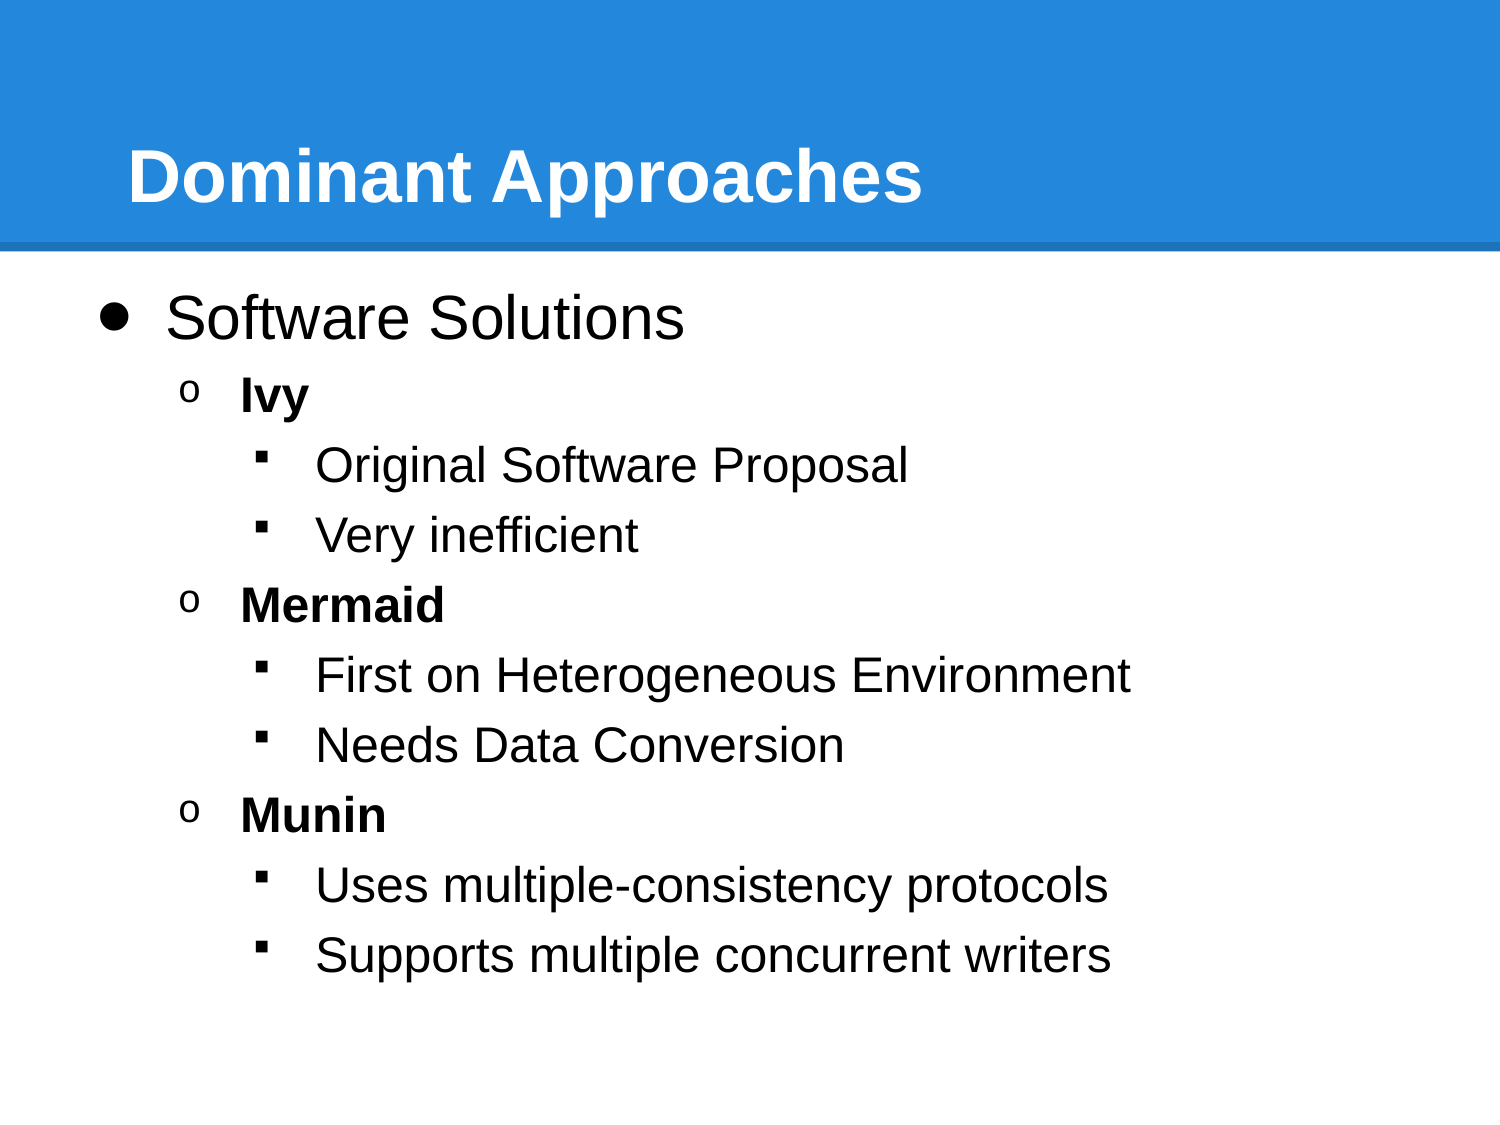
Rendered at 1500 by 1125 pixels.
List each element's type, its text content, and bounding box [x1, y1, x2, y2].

title Dominant Approaches [75, 45, 1425, 233]
list Software Solutions Ivy Original Software Proposal Very inefficient Mermaid First on Heterogeneous Environment Needs Data Conversion Munin Uses multiple-consistency protocols Supports multiple concurrent writers [75, 262, 1425, 1078]
